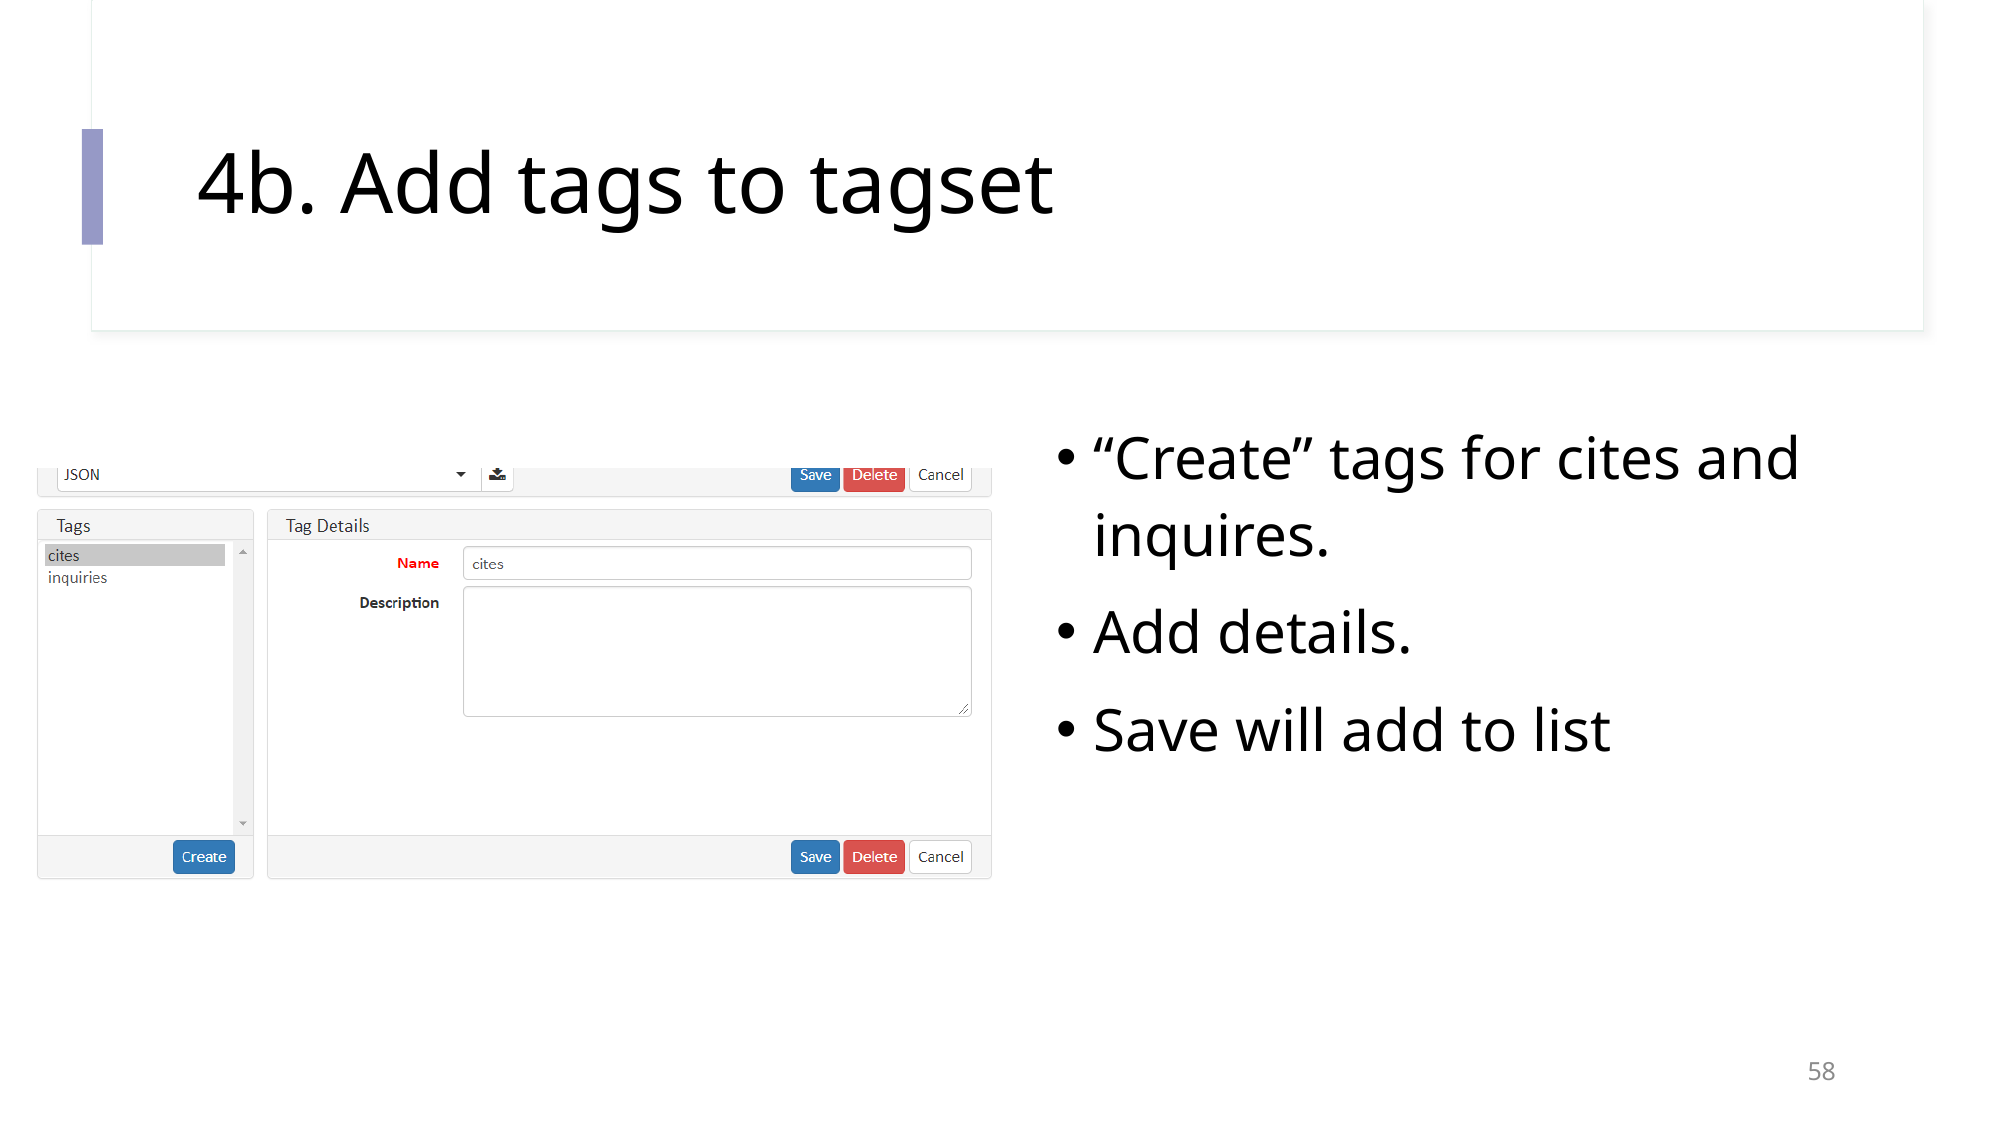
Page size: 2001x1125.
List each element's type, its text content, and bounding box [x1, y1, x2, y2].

list “Create” tags for cites and inquires. Add details. Save will add to list [1041, 406, 1851, 1013]
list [34, 468, 993, 886]
slide_number 58 [1401, 1042, 1851, 1103]
title 4b. Add tags to tagset [183, 90, 1851, 284]
